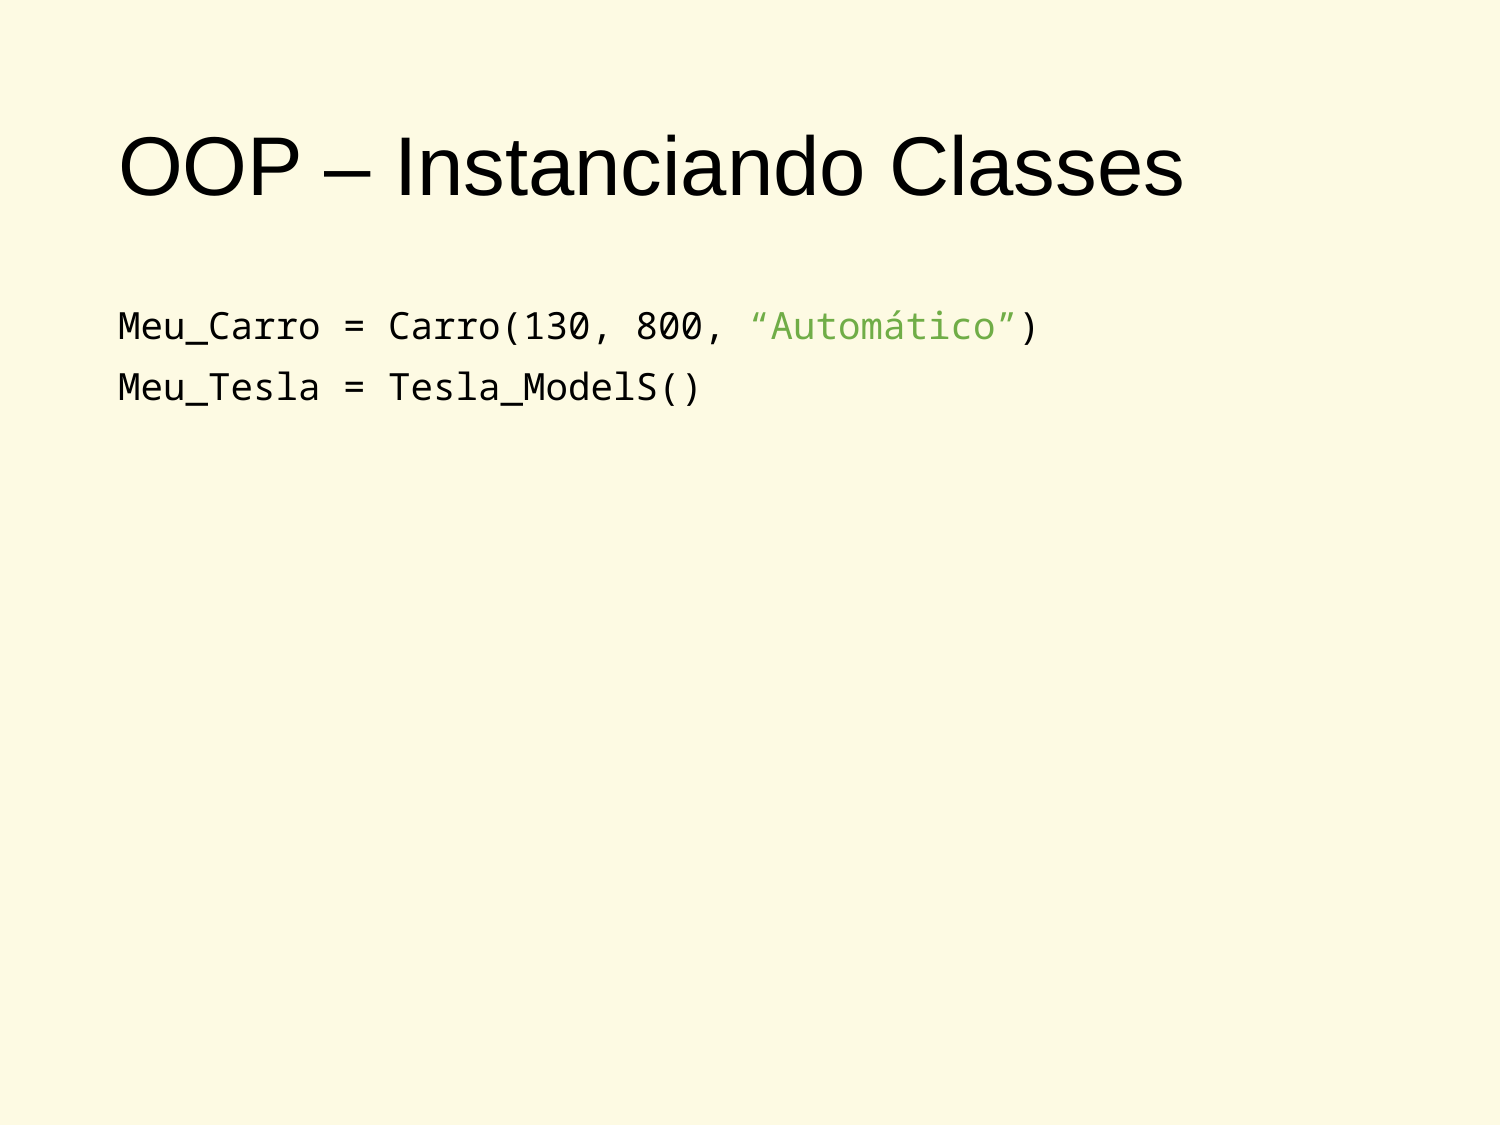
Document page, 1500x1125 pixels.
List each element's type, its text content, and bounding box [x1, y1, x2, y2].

title OOP – Instanciando Classes [103, 59, 1397, 278]
list Meu_Carro = Carro(130, 800, “Automático”) Meu_Tesla = Tesla_ModelS() [103, 299, 1397, 1125]
